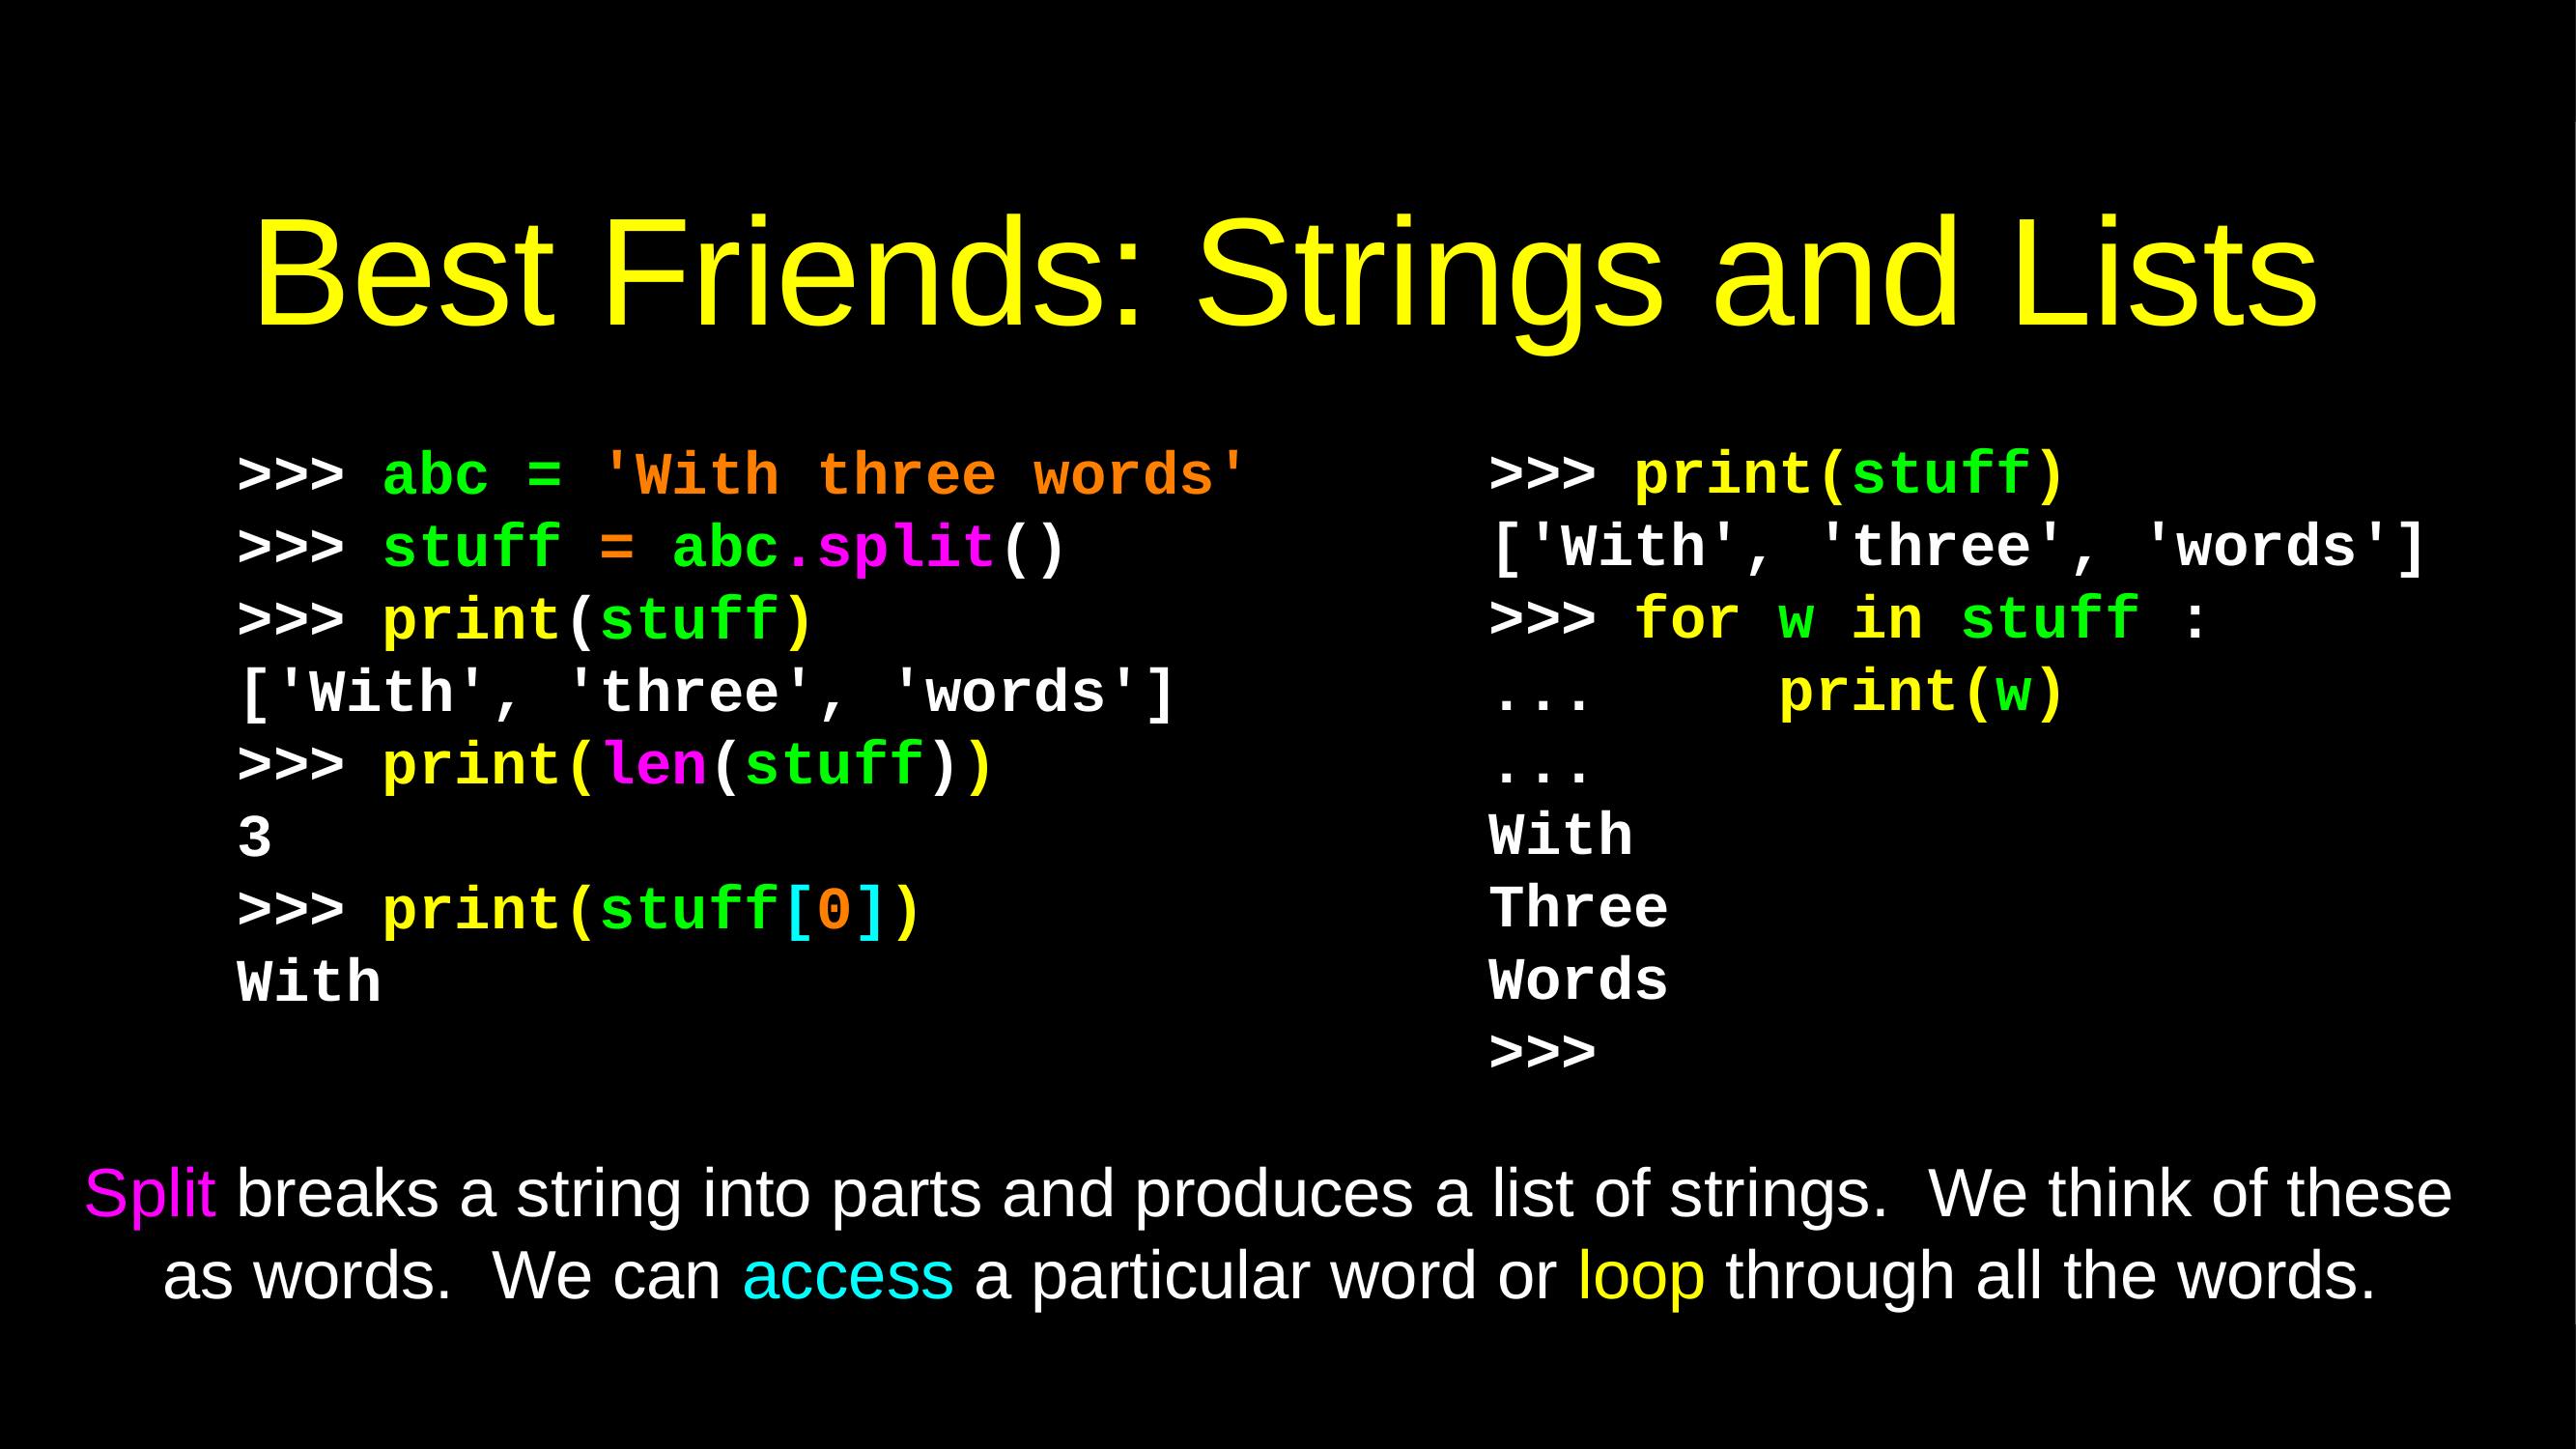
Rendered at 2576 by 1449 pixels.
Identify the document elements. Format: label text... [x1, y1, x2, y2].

text_box >>> print(stuff) ['With', 'three', 'words'] >>> for w in stuff : ... print(w) ... With Three Words >>> [1488, 363, 2511, 1153]
text_box >>> abc = 'With three words' >>> stuff = abc.split() >>> print(stuff) ['With', 'three', 'words'] >>> print(len(stuff)) 3 >>> print(stuff[0]) With [237, 372, 1307, 1075]
title Best Friends: Strings and Lists [183, 125, 2391, 403]
text_box Split breaks a string into parts and produces a list of strings. We think of these as words. We can access a particular word or loop through all the words. [71, 1140, 2470, 1321]
